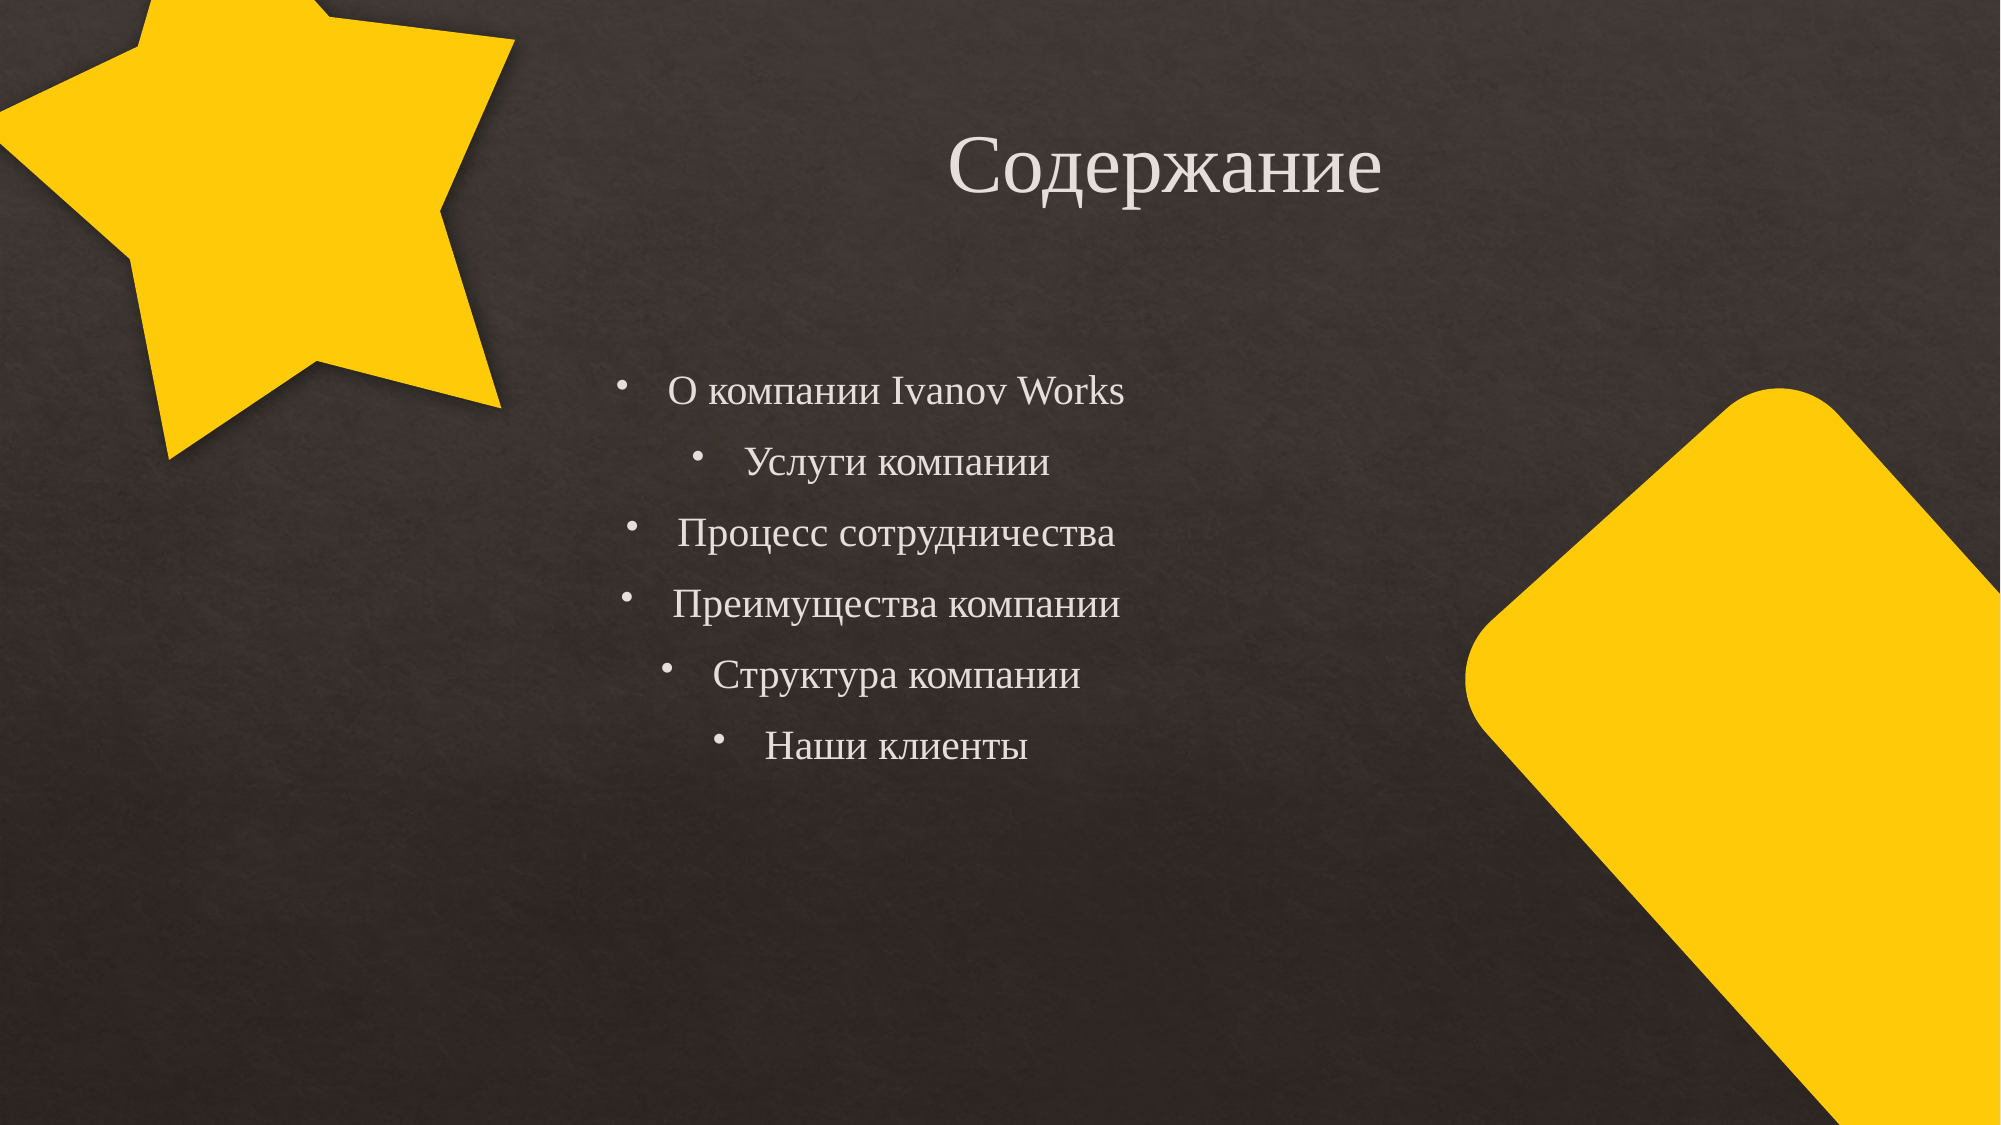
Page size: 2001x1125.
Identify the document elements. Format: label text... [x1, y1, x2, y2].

title Содержание [522, 71, 1829, 247]
list О компании Ivanov Works Услуги компании Процесс сотрудничества Преимущества компании Структура компании Наши клиенты [232, 355, 1505, 950]
